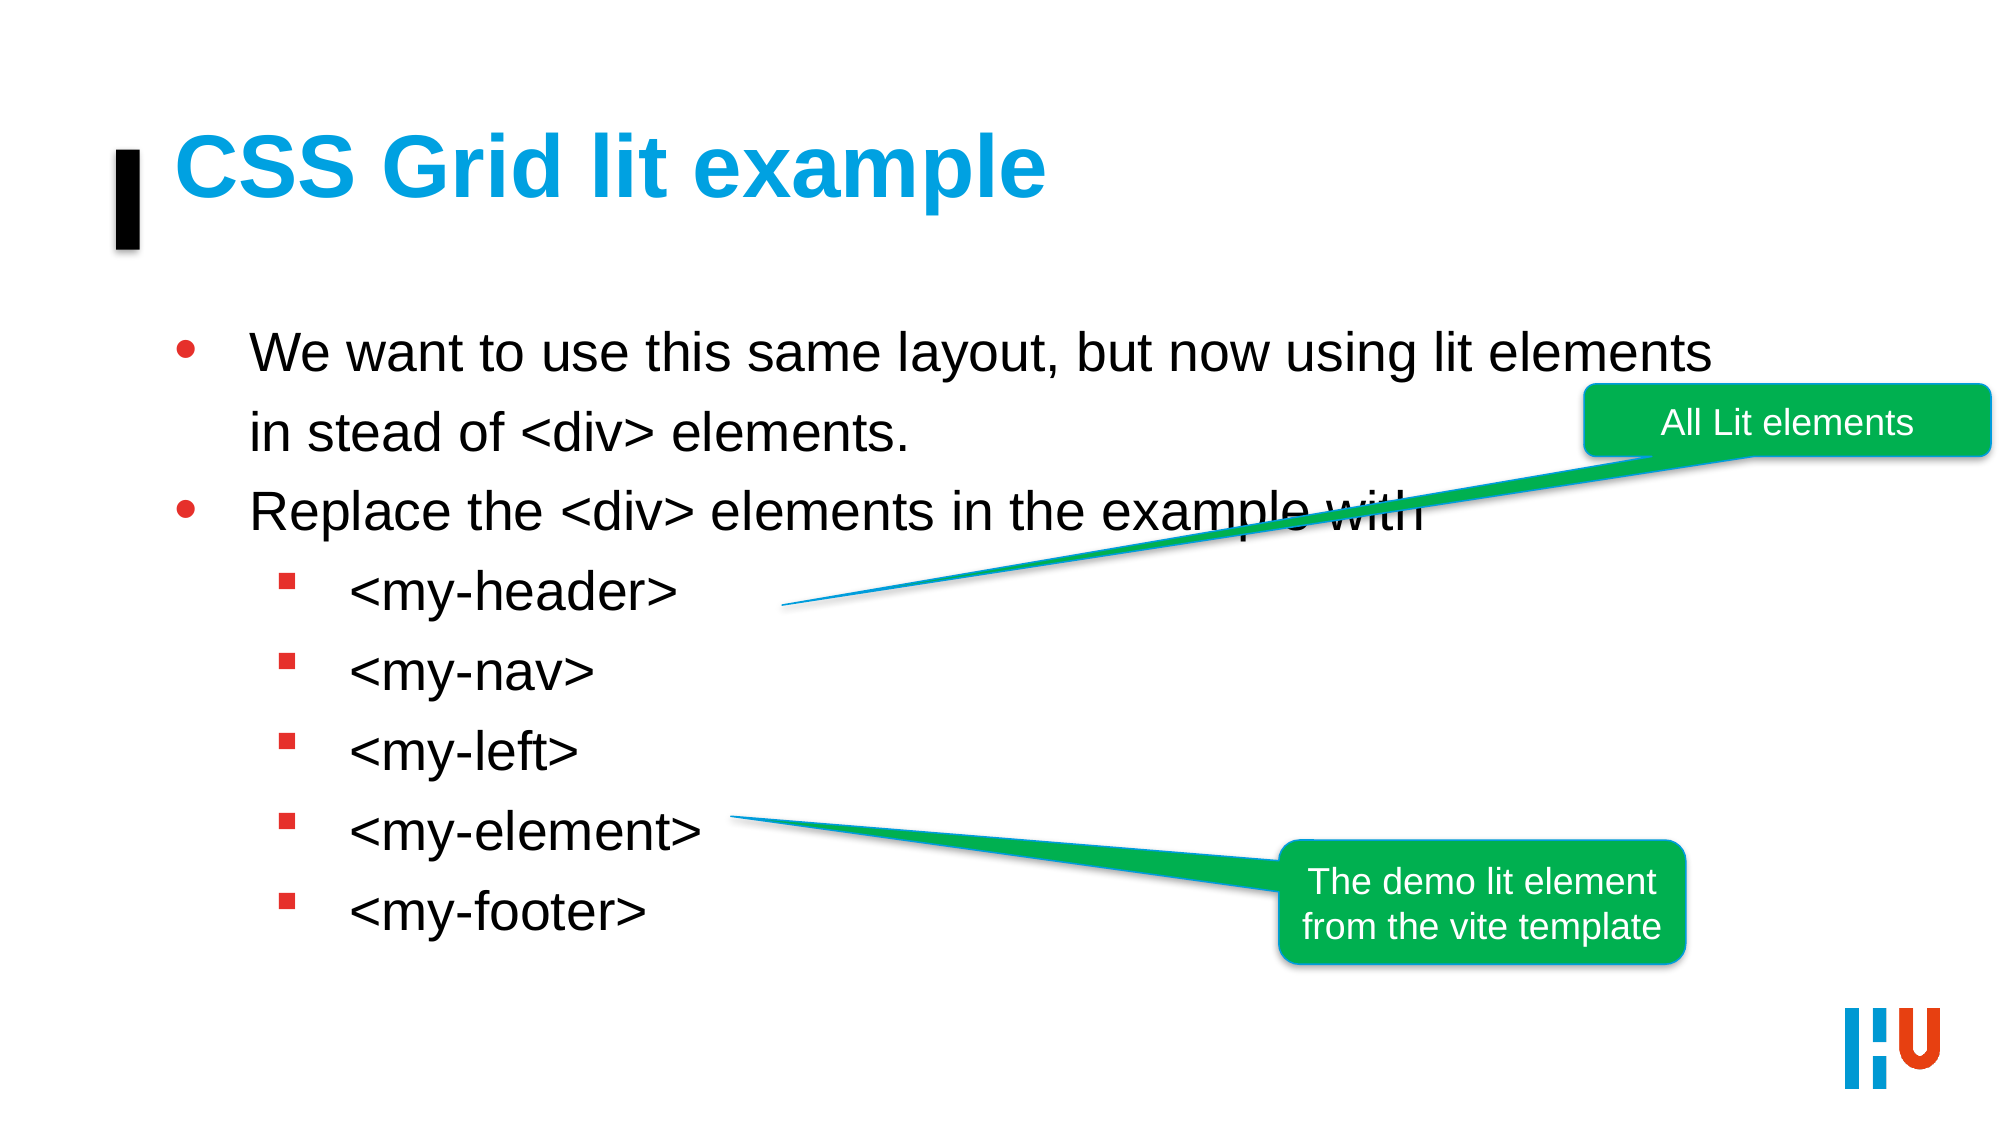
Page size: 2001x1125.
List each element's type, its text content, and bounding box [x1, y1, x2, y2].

list We want to use this same layout, but now using lit elements in stead of <div> elements. Replace the <div> elements in the example with <my-header> <my-nav> <my-left> <my-element> <my-footer> [159, 294, 1788, 965]
picture [1860, 1008, 1940, 1089]
text_box All Lit elements [781, 383, 1992, 606]
title CSS Grid lit example [159, 53, 1788, 271]
text_box The demo lit element from the vite template [730, 815, 1687, 966]
